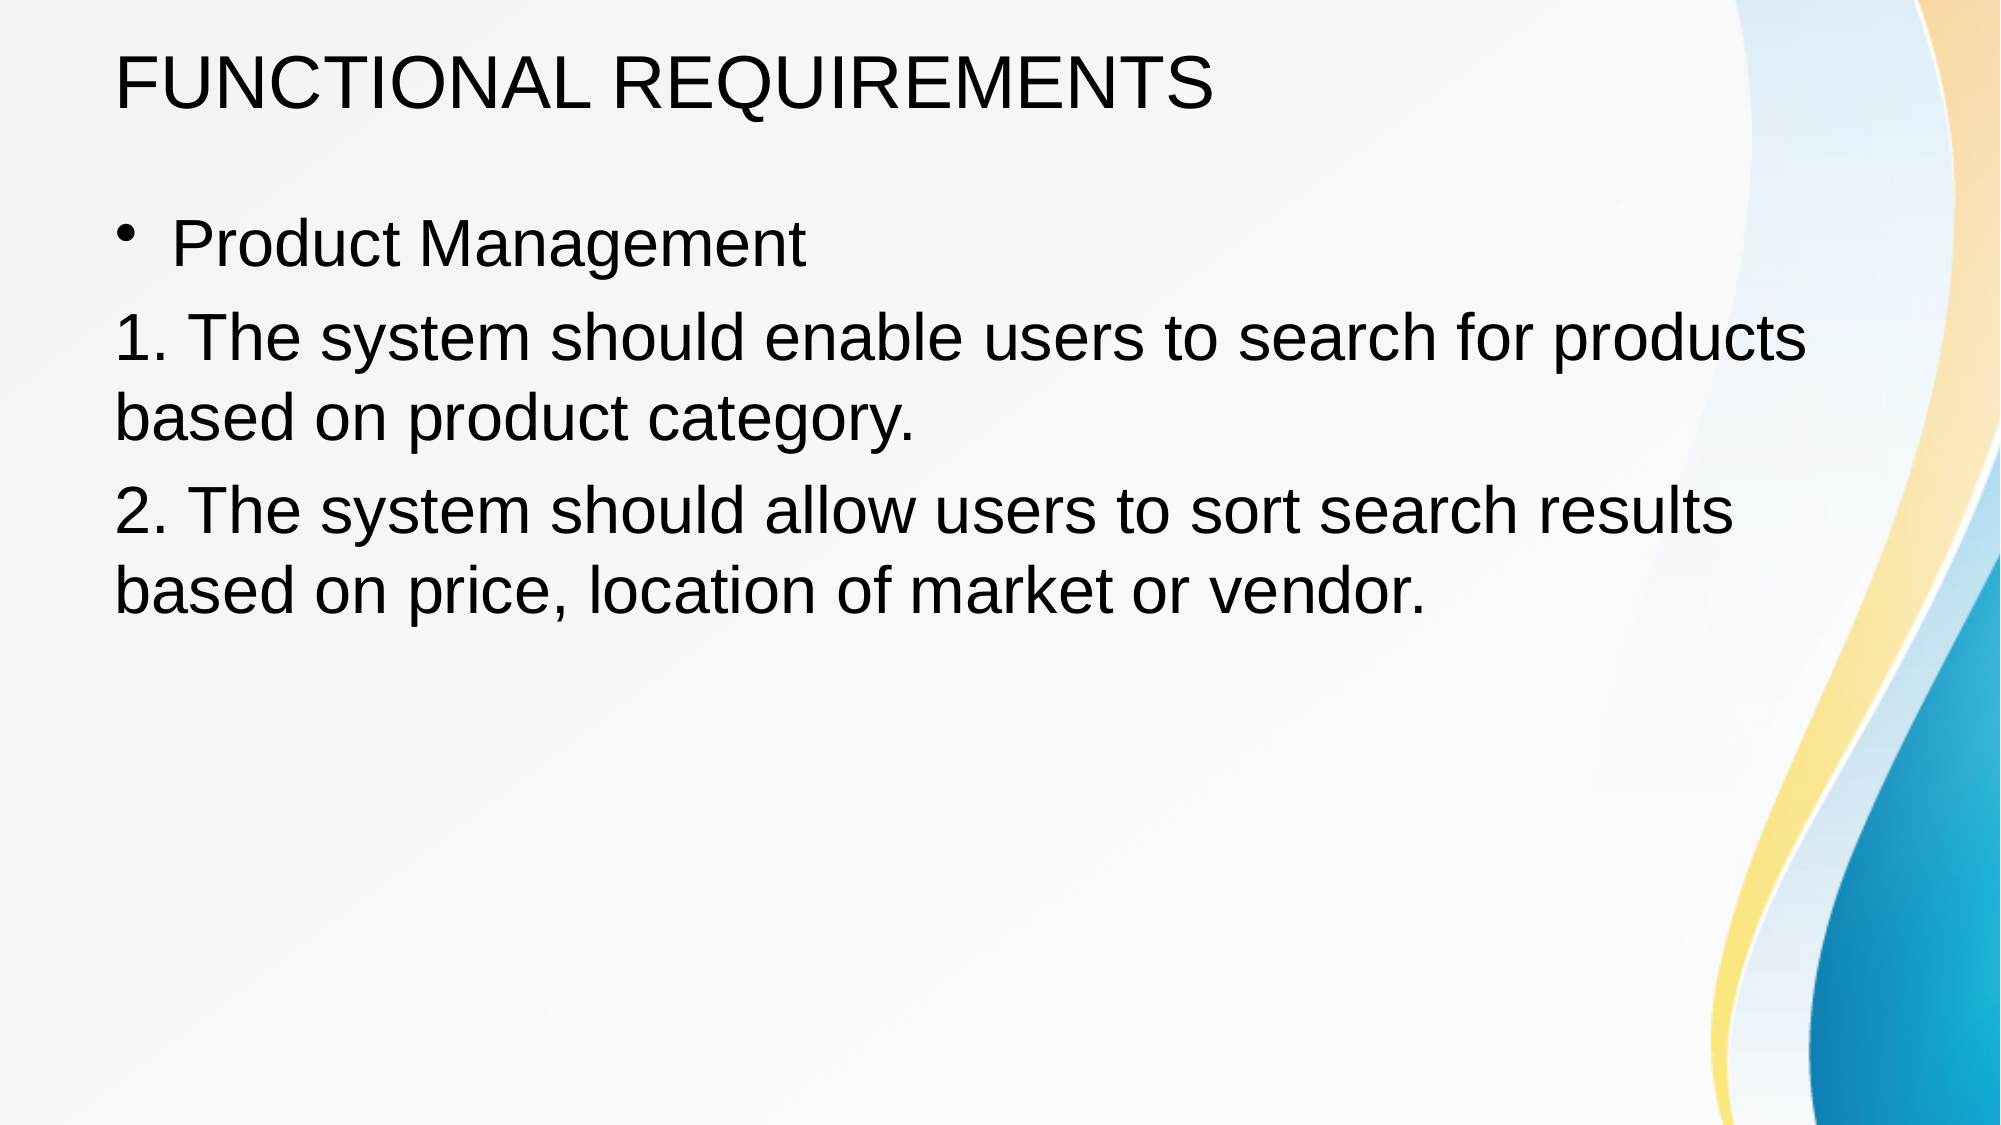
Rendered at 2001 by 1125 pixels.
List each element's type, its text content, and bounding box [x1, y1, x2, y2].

list Product Management 1. The system should enable users to search for products based on product category. 2. The system should allow users to sort search results based on price, location of market or vendor. [99, 192, 1901, 1006]
picture [0, 0, 2001, 1125]
title FUNCTIONAL REQUIREMENTS [99, 30, 1901, 127]
